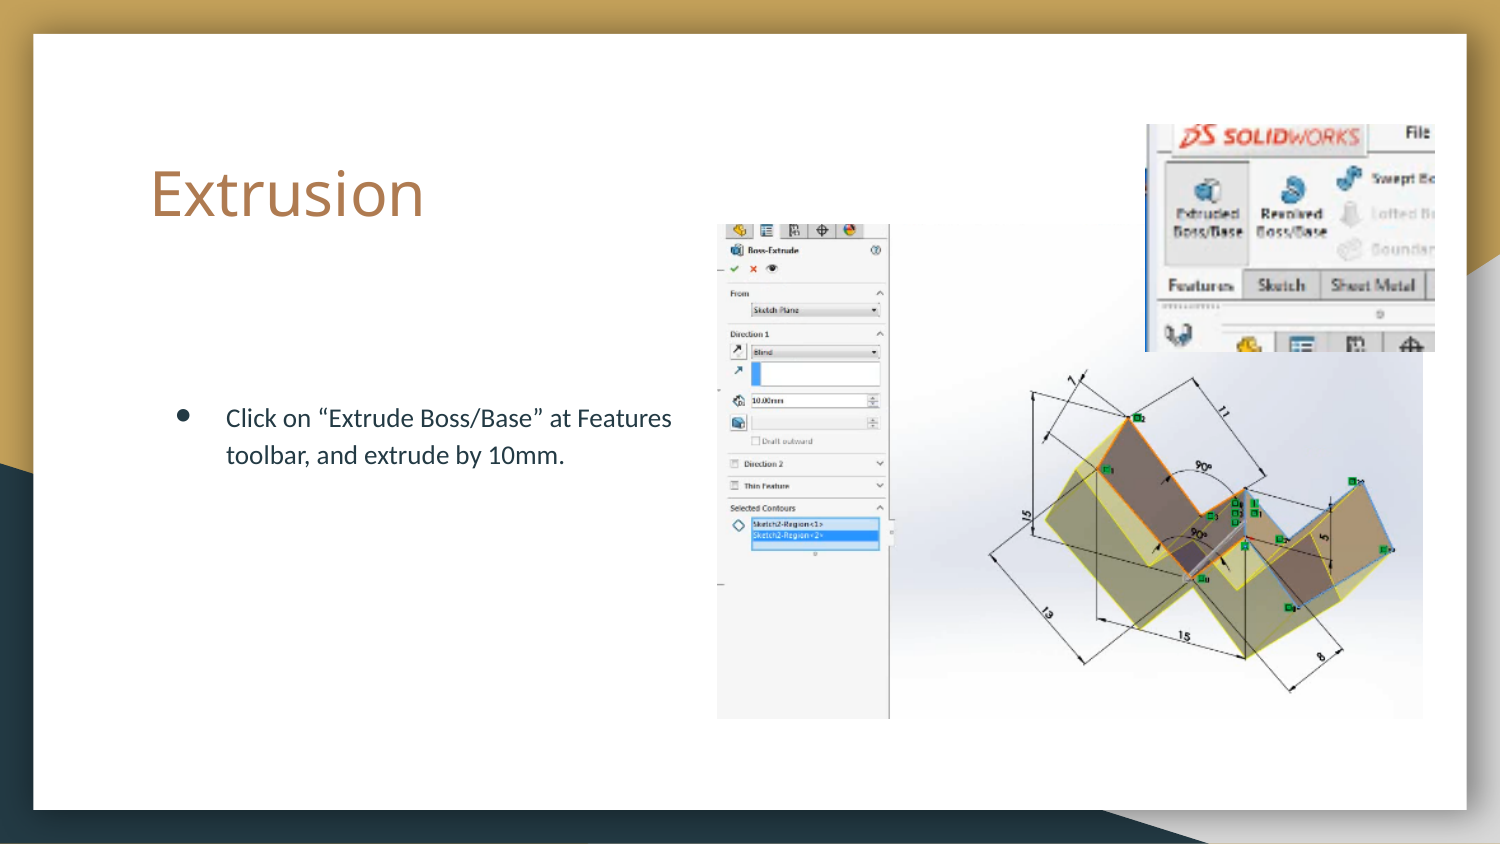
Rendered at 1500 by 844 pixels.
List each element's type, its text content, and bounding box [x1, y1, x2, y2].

list Click on “Extrude Boss/Base” at Features toolbar, and extrude by 10mm. [136, 380, 718, 729]
title Extrusion [134, 138, 743, 366]
picture [716, 124, 1435, 720]
